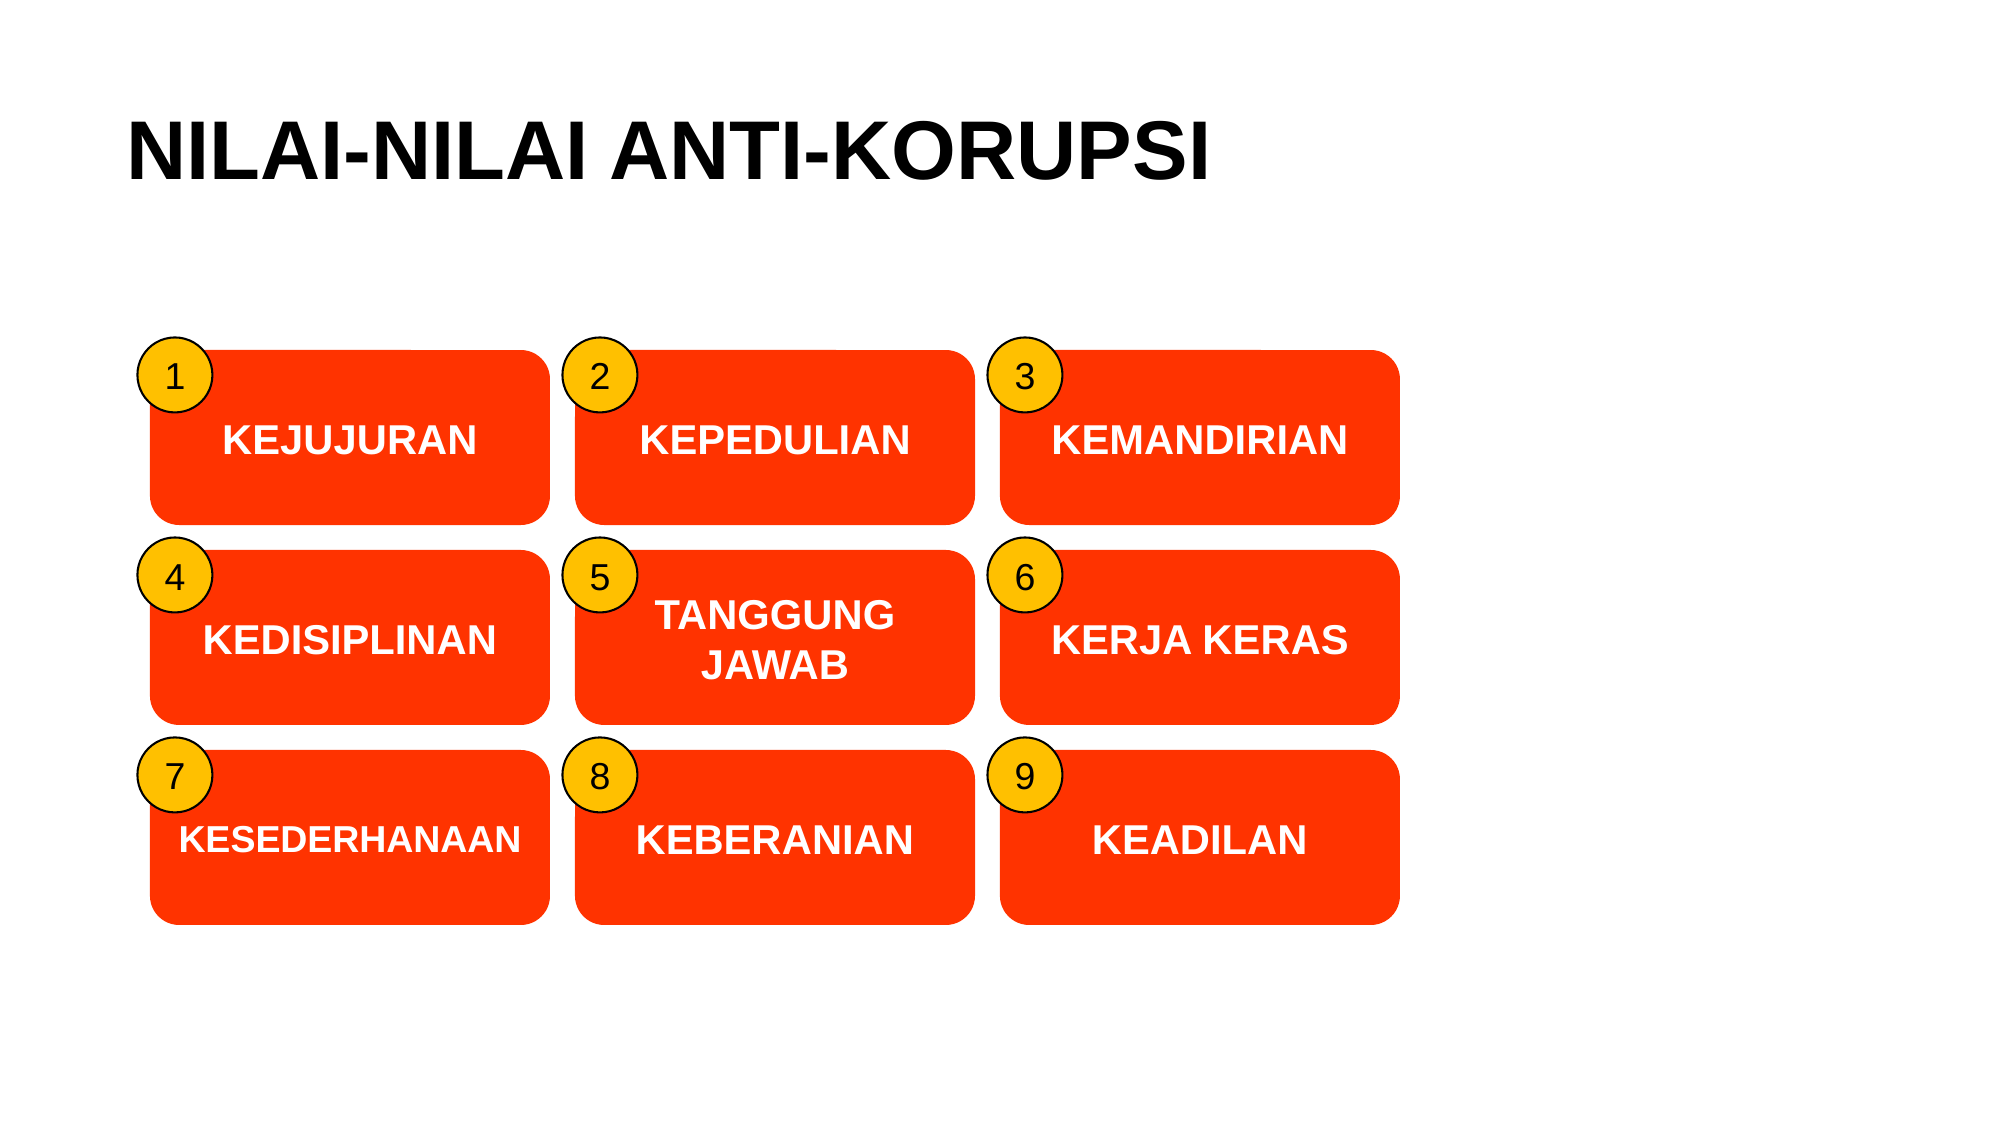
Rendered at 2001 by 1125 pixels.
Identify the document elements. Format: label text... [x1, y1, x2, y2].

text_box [562, 337, 975, 525]
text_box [562, 537, 975, 725]
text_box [987, 537, 1400, 725]
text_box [987, 737, 1400, 925]
title NILAI-NILAI ANTI-KORUPSI [111, 99, 1522, 206]
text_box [562, 737, 975, 925]
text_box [137, 537, 550, 725]
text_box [987, 337, 1400, 525]
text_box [137, 737, 550, 925]
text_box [137, 337, 550, 525]
